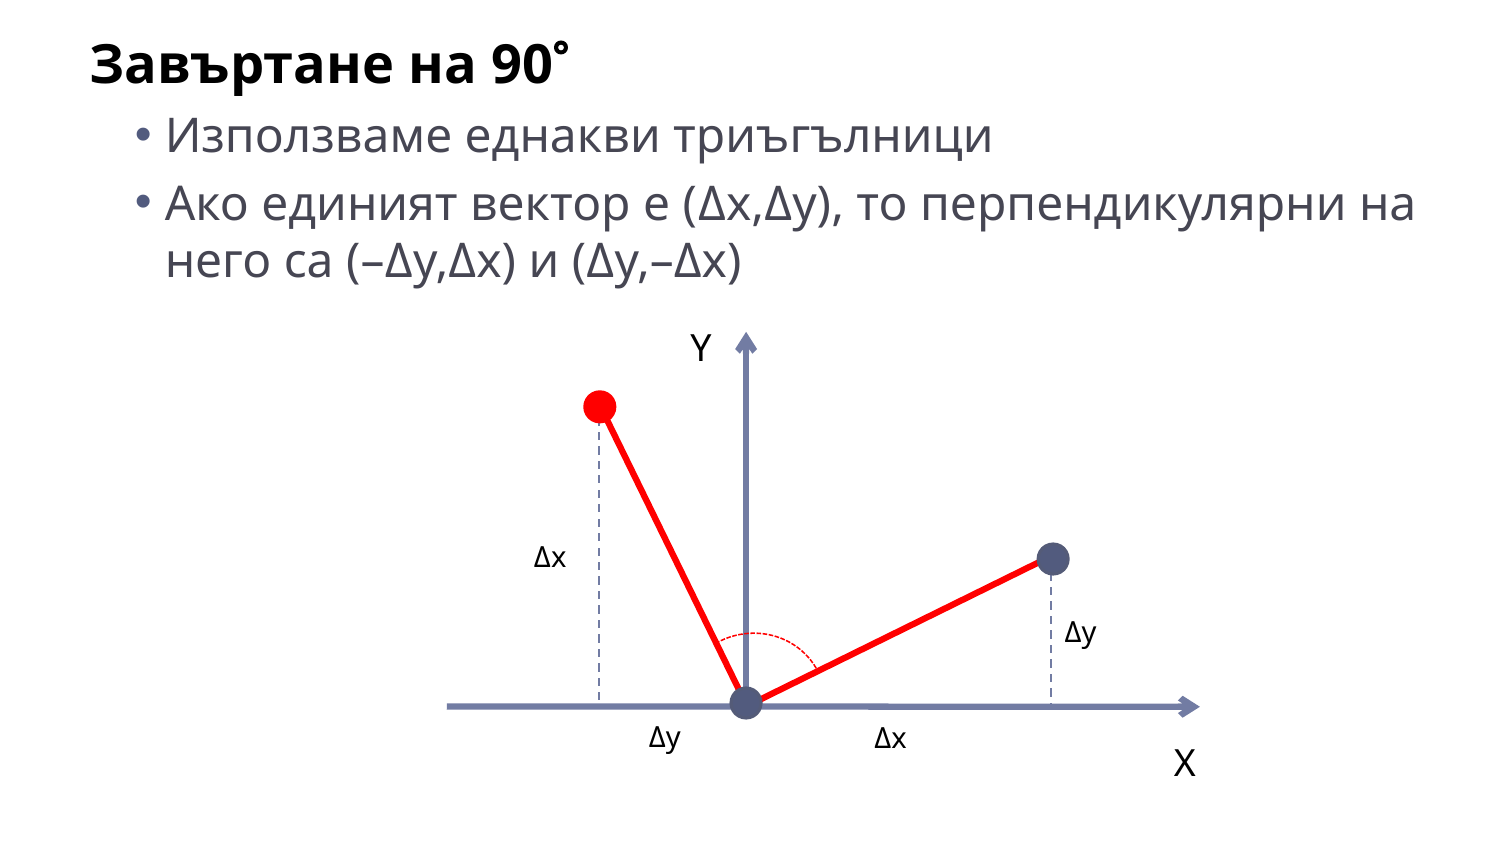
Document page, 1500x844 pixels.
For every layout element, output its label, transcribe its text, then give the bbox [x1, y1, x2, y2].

text_box Δx [518, 524, 591, 587]
text_box [583, 390, 617, 421]
text_box Δx [858, 720, 939, 768]
text_box [1036, 542, 1070, 576]
text_box Y [669, 315, 733, 378]
text_box Δy [1057, 600, 1130, 663]
text_box X [1153, 729, 1217, 793]
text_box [599, 405, 747, 706]
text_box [753, 556, 1051, 706]
list Завъртане на 90 Използваме еднакви триъгълници Ако единият вектор е (Δx,Δy), то перпендикулярни на него са (–Δy,Δx) и (Δy,–Δx) [75, 21, 1475, 835]
text_box Δy [633, 720, 714, 767]
